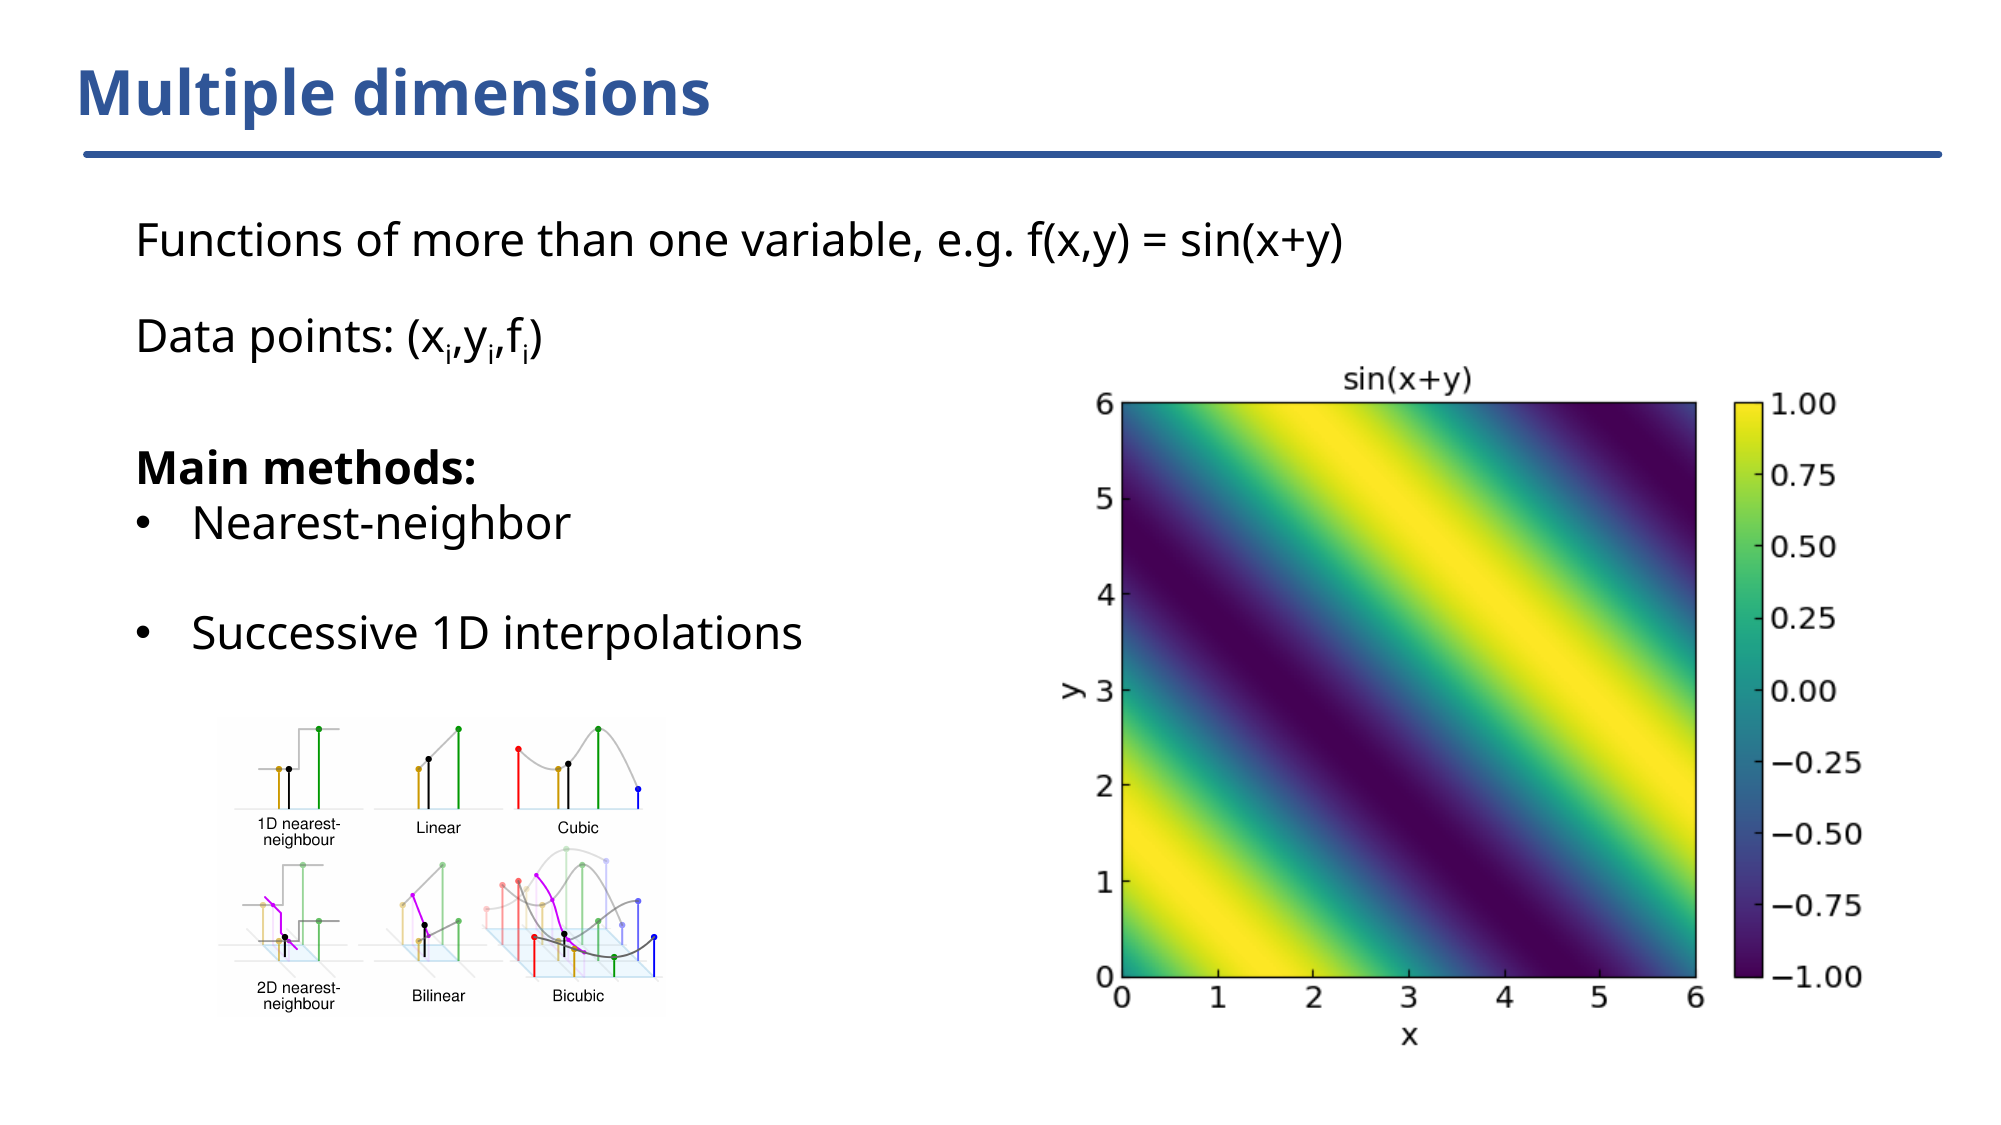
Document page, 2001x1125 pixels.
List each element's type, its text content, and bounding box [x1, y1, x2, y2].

text_box Main methods: Nearest-neighbor Successive 1D interpolations [120, 431, 1041, 667]
text_box Data points: (xi,yi,fi) [120, 299, 1436, 377]
picture [217, 717, 666, 1017]
picture [1041, 351, 1880, 1067]
title Multiple dimensions [60, 0, 1940, 192]
text_box Functions of more than one variable, e.g. f(x,y) = sin(x+y) [120, 203, 1436, 273]
